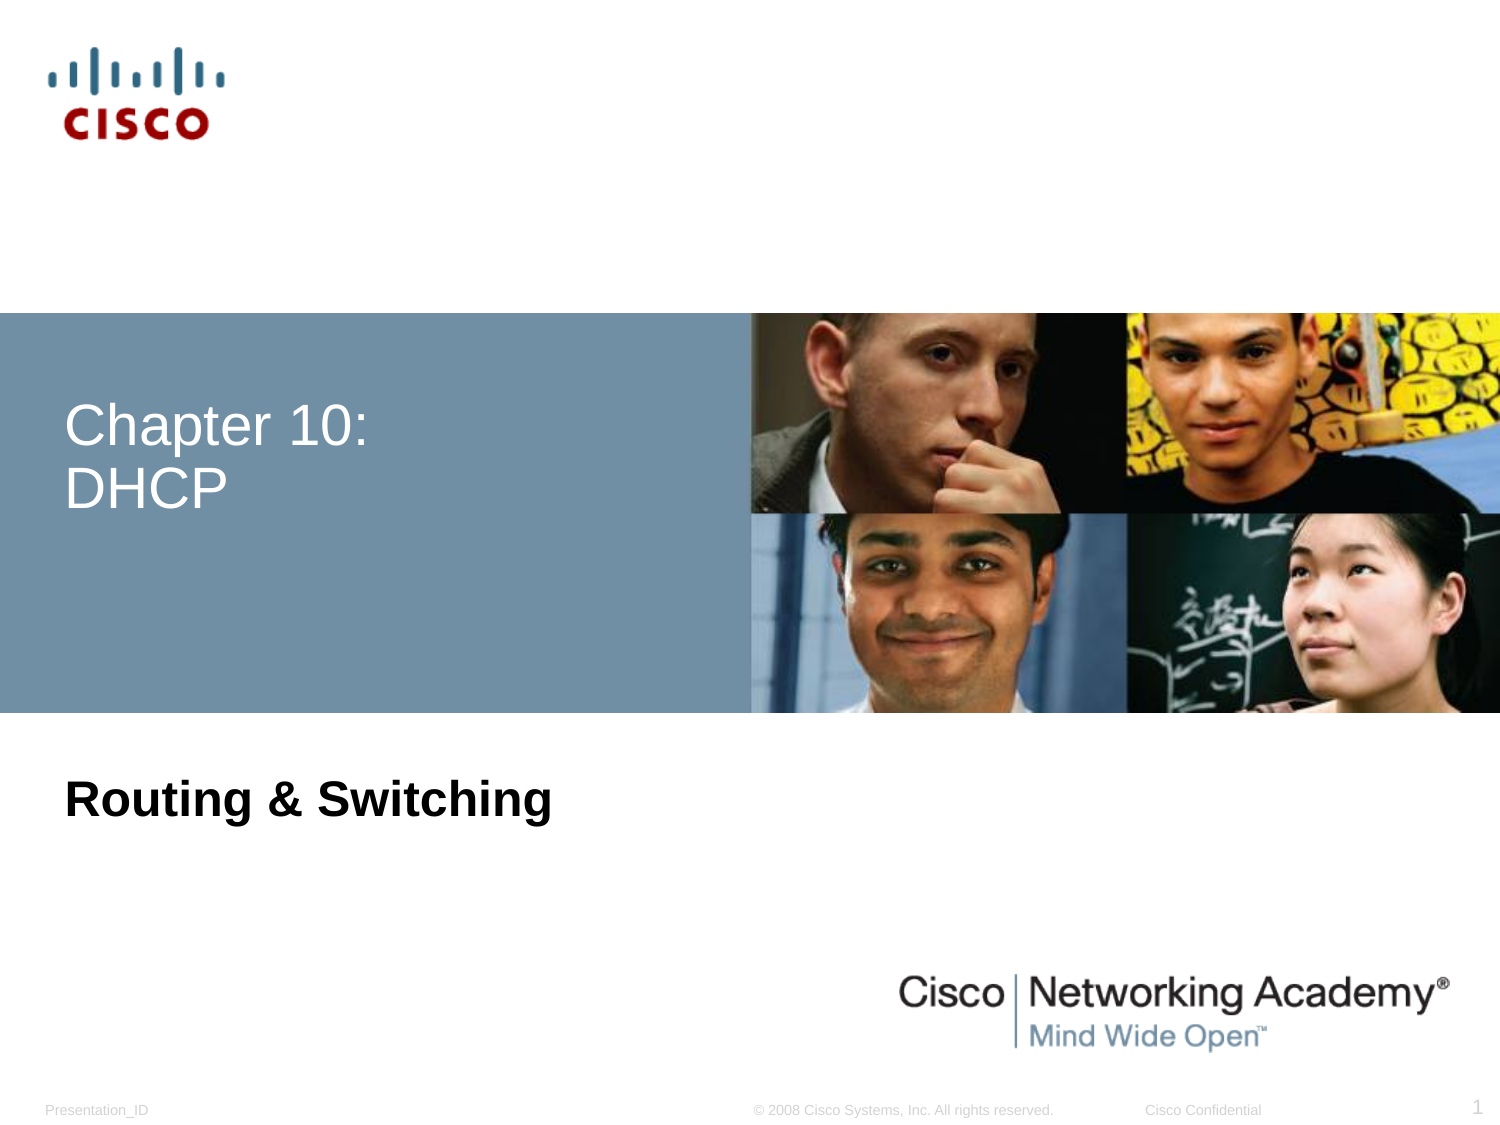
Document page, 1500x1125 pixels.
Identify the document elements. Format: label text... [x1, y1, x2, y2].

title Chapter 10: DHCP [50, 371, 684, 615]
picture [40, 19, 233, 168]
subtitle Routing & Switching [50, 766, 1165, 875]
picture [0, 313, 1500, 713]
picture [899, 974, 1450, 1053]
